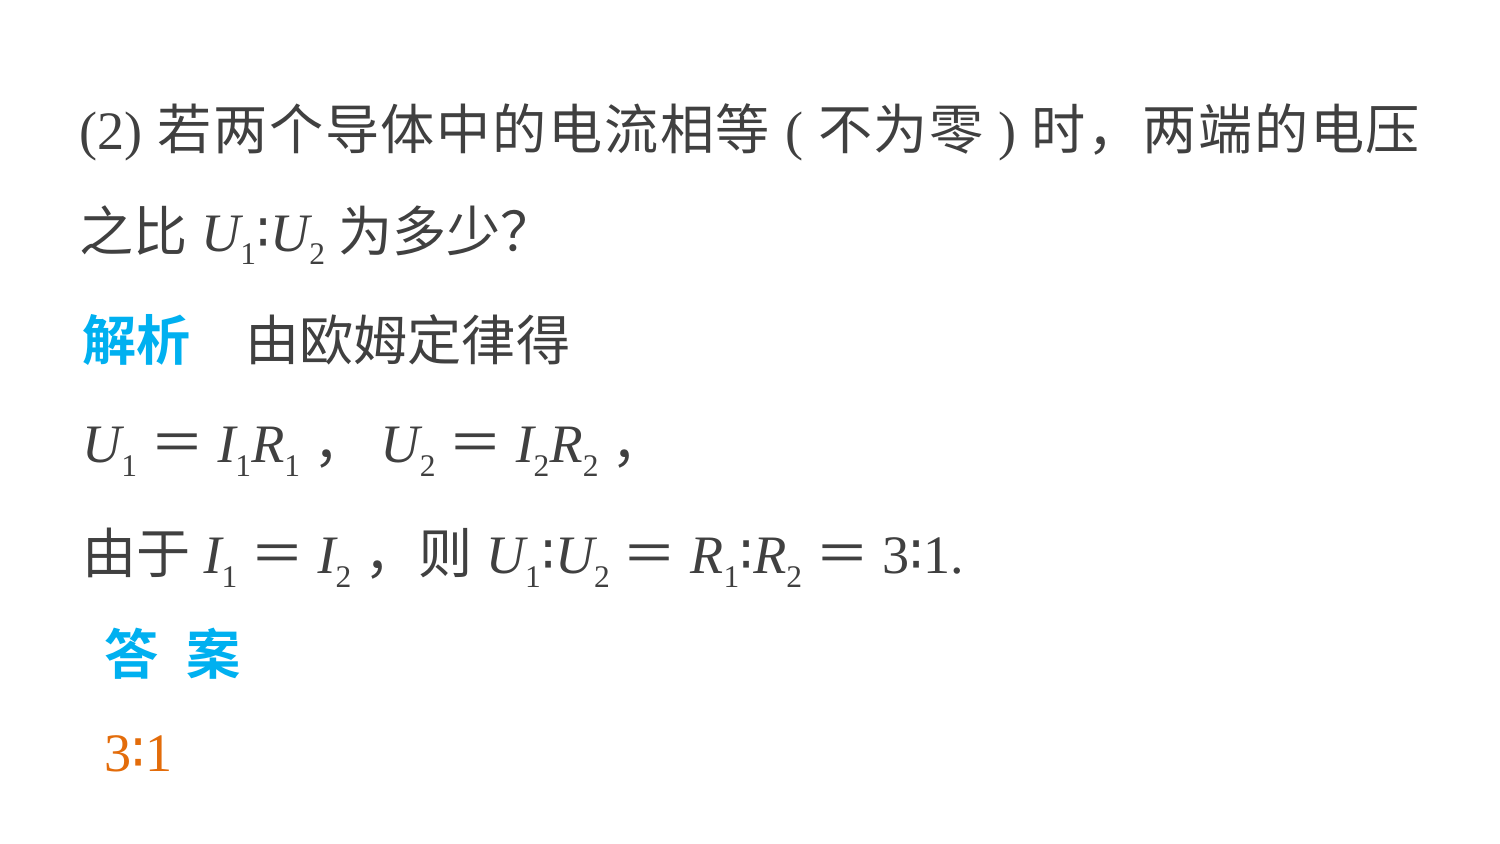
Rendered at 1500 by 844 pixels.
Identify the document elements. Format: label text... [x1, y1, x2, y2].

text_box 答案 3∶1 [89, 580, 351, 693]
text_box (2)若两个导体中的电流相等(不为零)时，两端的电压之比U1∶U2为多少？ [64, 55, 1436, 279]
text_box 解析 由欧姆定律得 U1＝I1R1，U2＝I2R2， 由于I1＝I2，则U1∶U2＝R1∶R2＝3∶1. [67, 266, 1438, 601]
